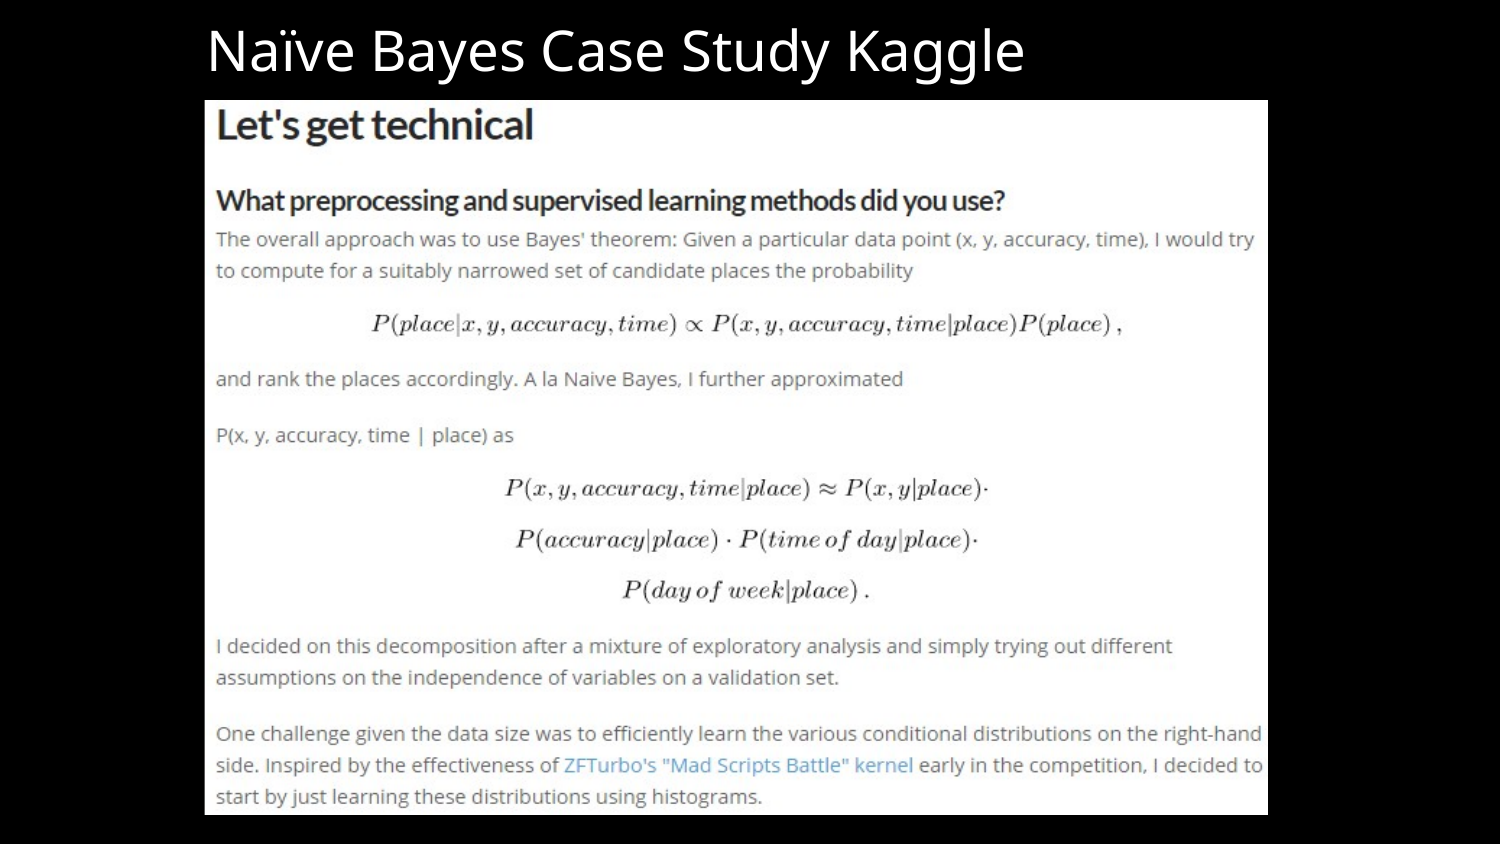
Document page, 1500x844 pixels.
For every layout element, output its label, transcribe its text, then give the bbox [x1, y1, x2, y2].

title Naïve Bayes Case Study Kaggle [204, 13, 1287, 85]
text_box [204, 100, 1268, 815]
